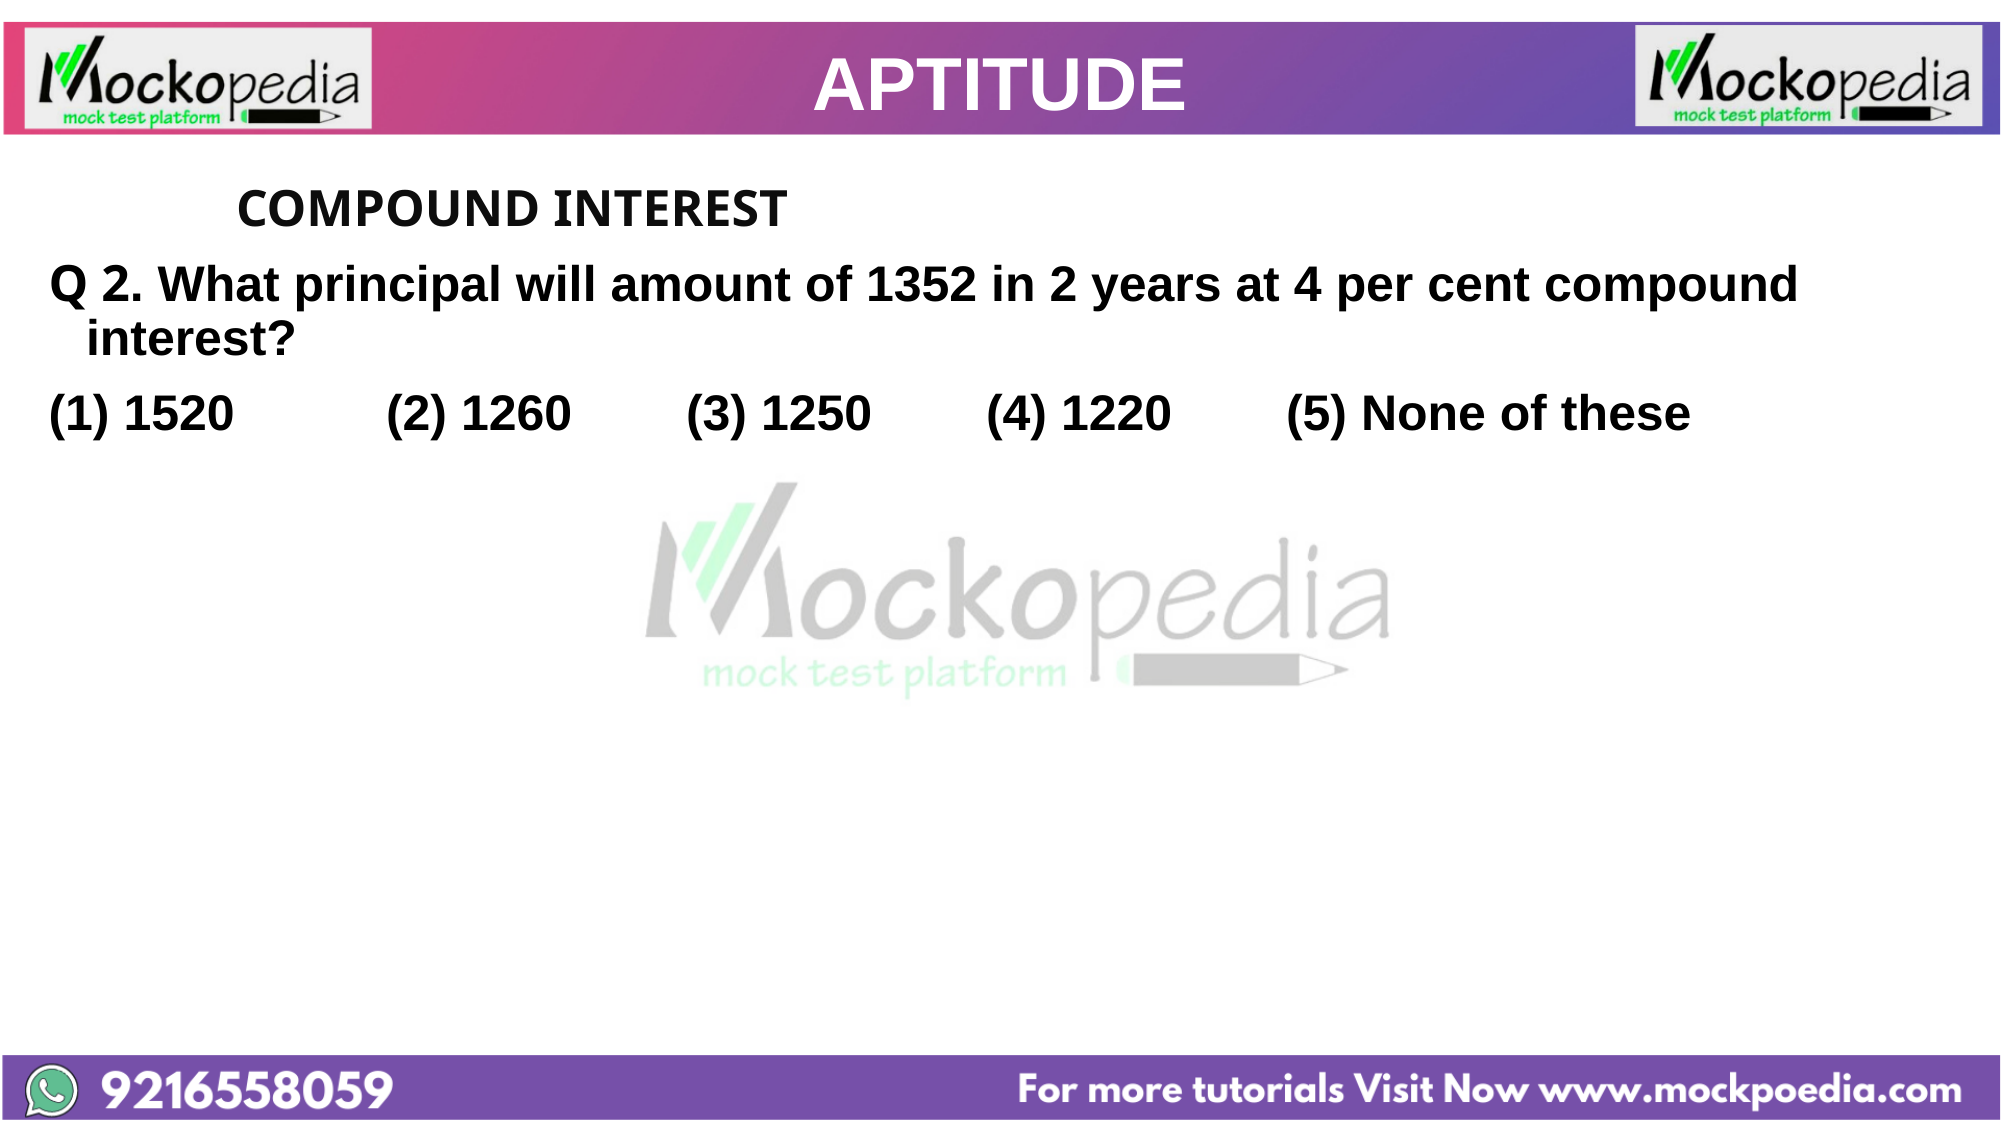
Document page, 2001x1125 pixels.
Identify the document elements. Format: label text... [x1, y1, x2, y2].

picture [0, 0, 2001, 1125]
title APTITUDE [41, 31, 1959, 142]
list COMPOUND INTEREST Q 2. What principal will amount of 1352 in 2 years at 4 per cent compound interest? (1) 1520 (2) 1260 (3) 1250 (4) 1220 (5) None of these [33, 175, 1959, 1053]
